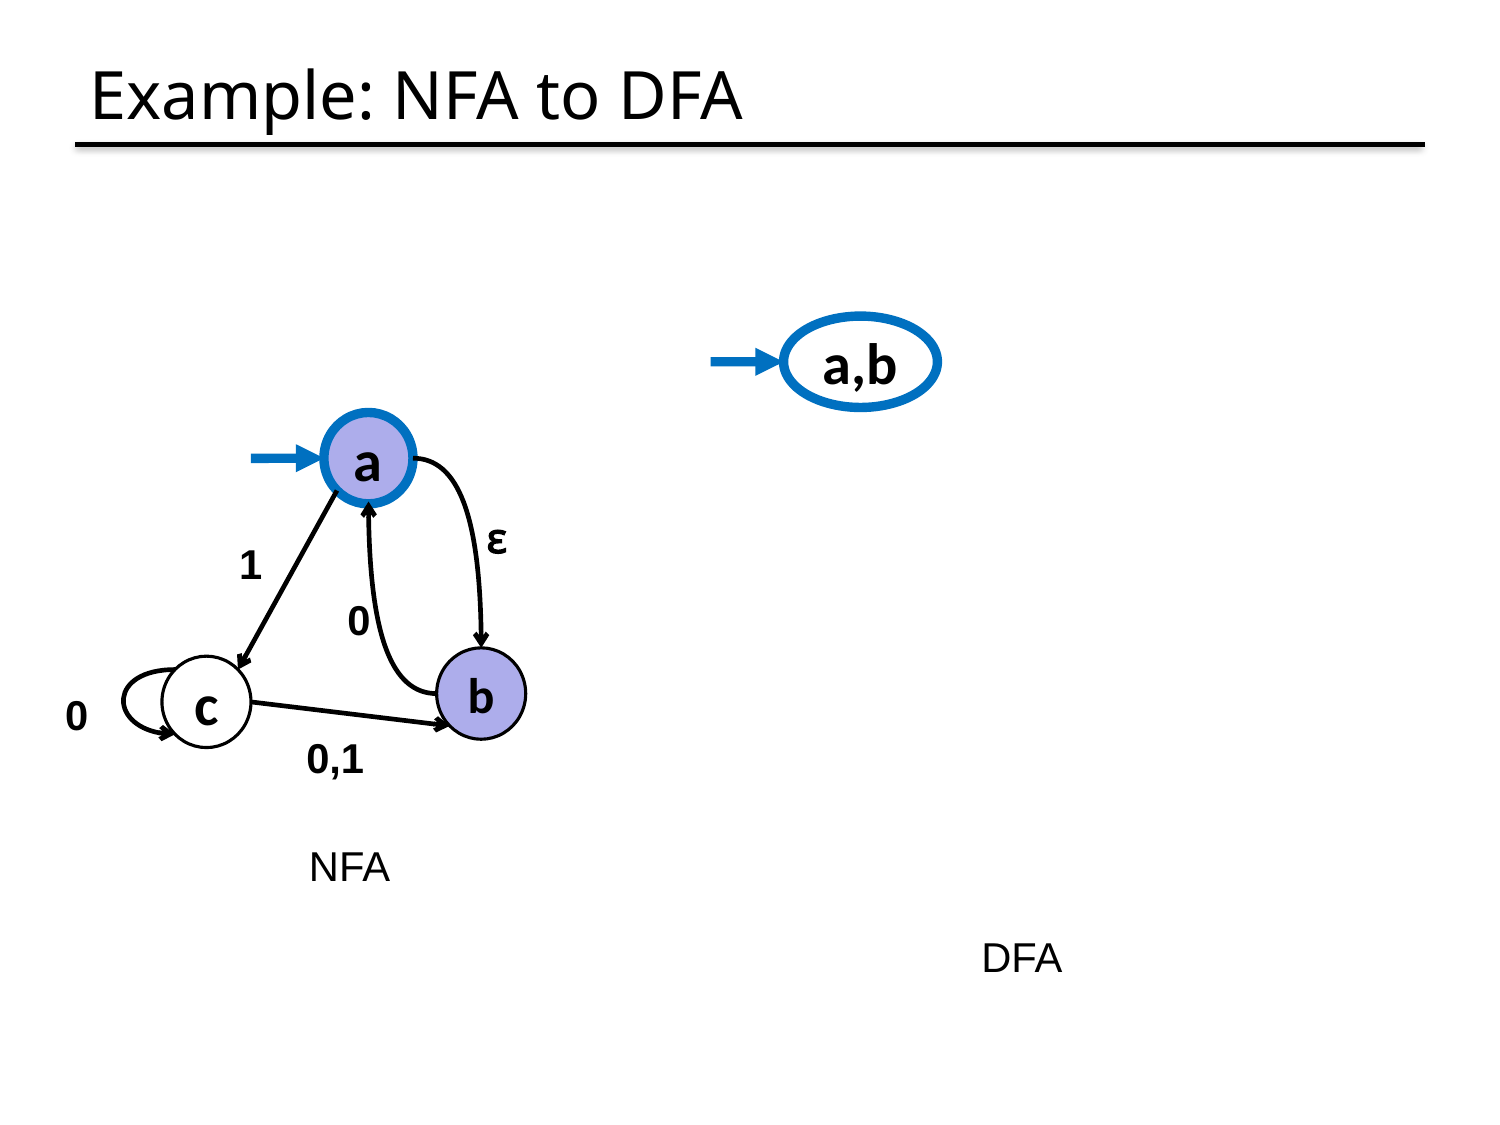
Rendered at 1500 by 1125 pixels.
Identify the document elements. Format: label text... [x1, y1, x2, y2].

text_box NFA [294, 832, 406, 897]
text_box a,b [781, 313, 940, 410]
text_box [49, 412, 527, 791]
text_box DFA [966, 923, 1078, 989]
title Example: NFA to DFA [75, 45, 1425, 145]
